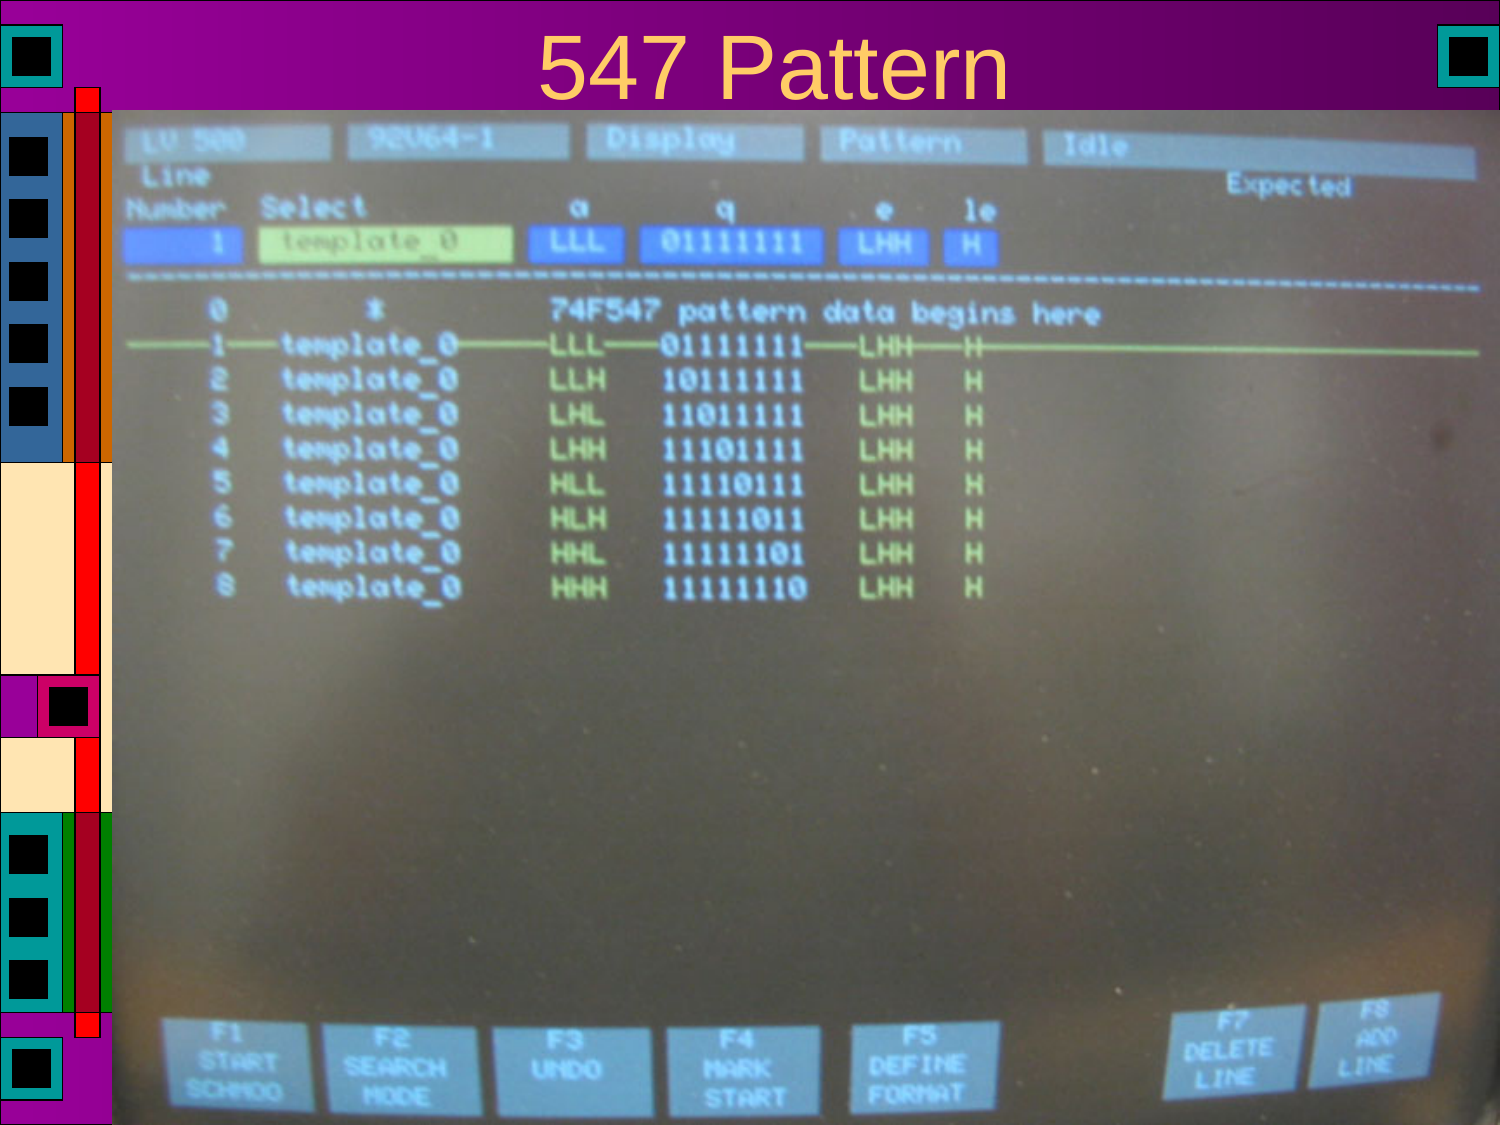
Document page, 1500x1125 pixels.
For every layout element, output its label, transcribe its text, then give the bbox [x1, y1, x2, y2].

title 547 Pattern [150, 0, 1400, 110]
picture [112, 110, 1500, 1125]
